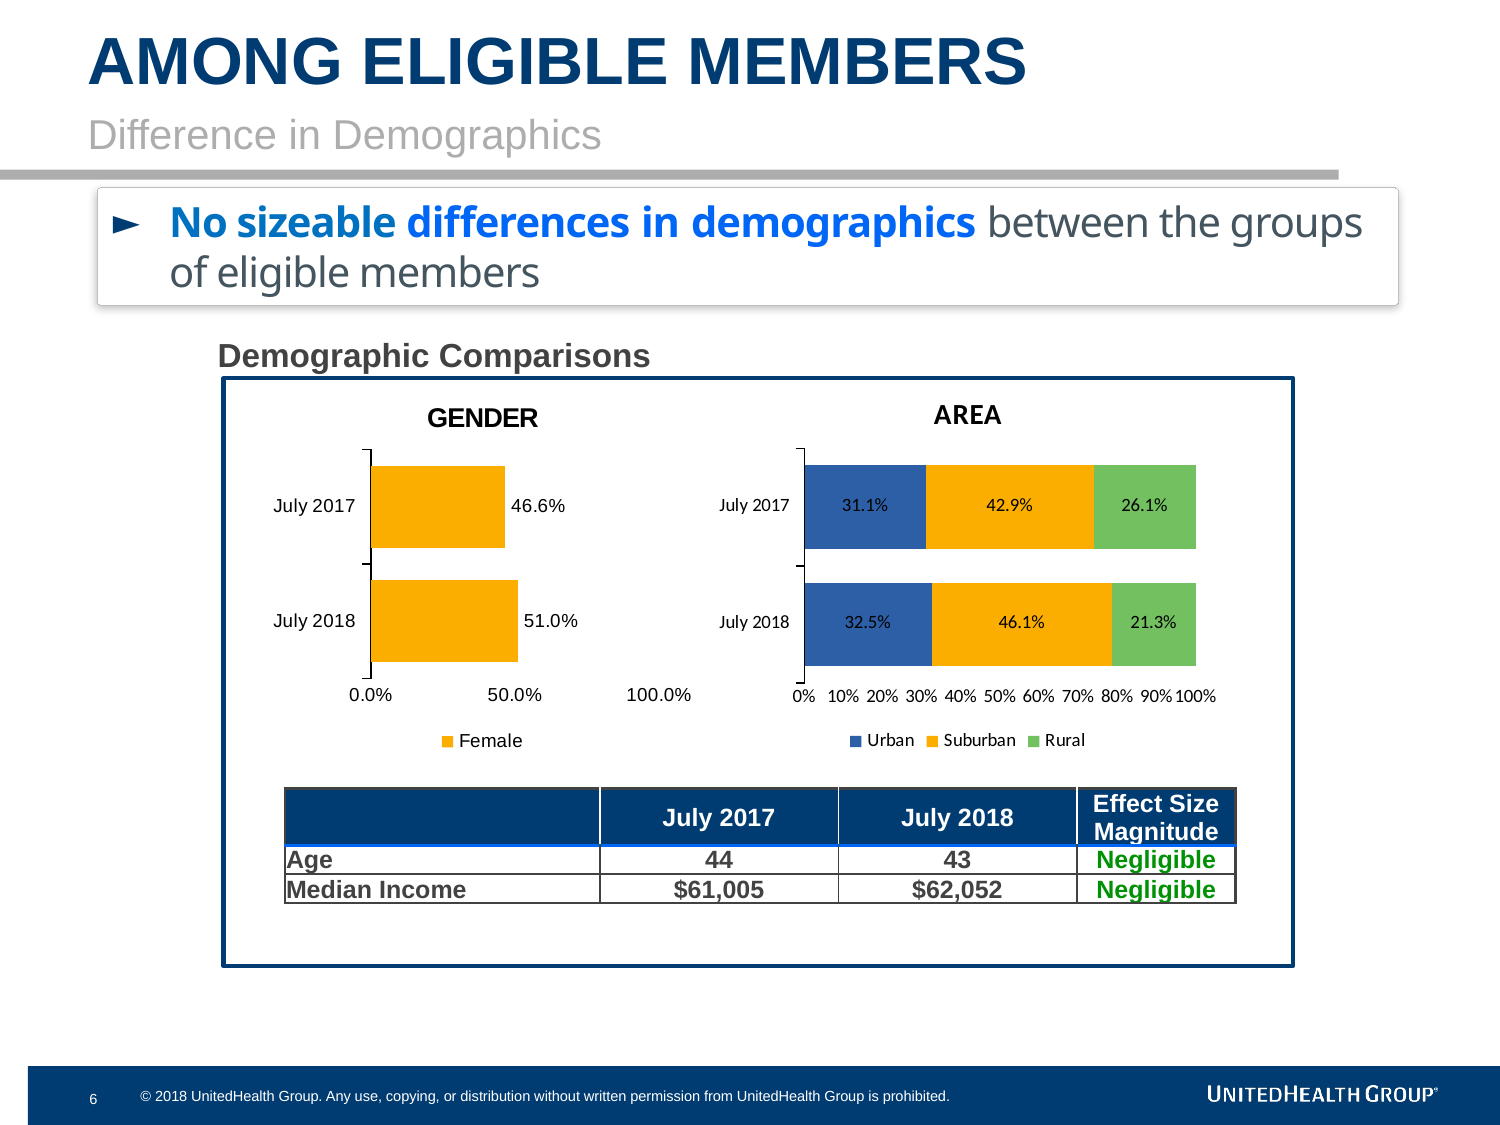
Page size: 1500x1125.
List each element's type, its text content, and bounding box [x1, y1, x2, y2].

list Difference in Demographics [87, 82, 1399, 150]
title AMONG ELIGIBLE MEMBERS [87, 18, 1399, 82]
slide_number 6 [55, 1084, 98, 1108]
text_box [202, 327, 1294, 967]
picture [1208, 1085, 1438, 1102]
text_box No sizeable differences in demographics between the groups of eligible members [97, 187, 1399, 306]
